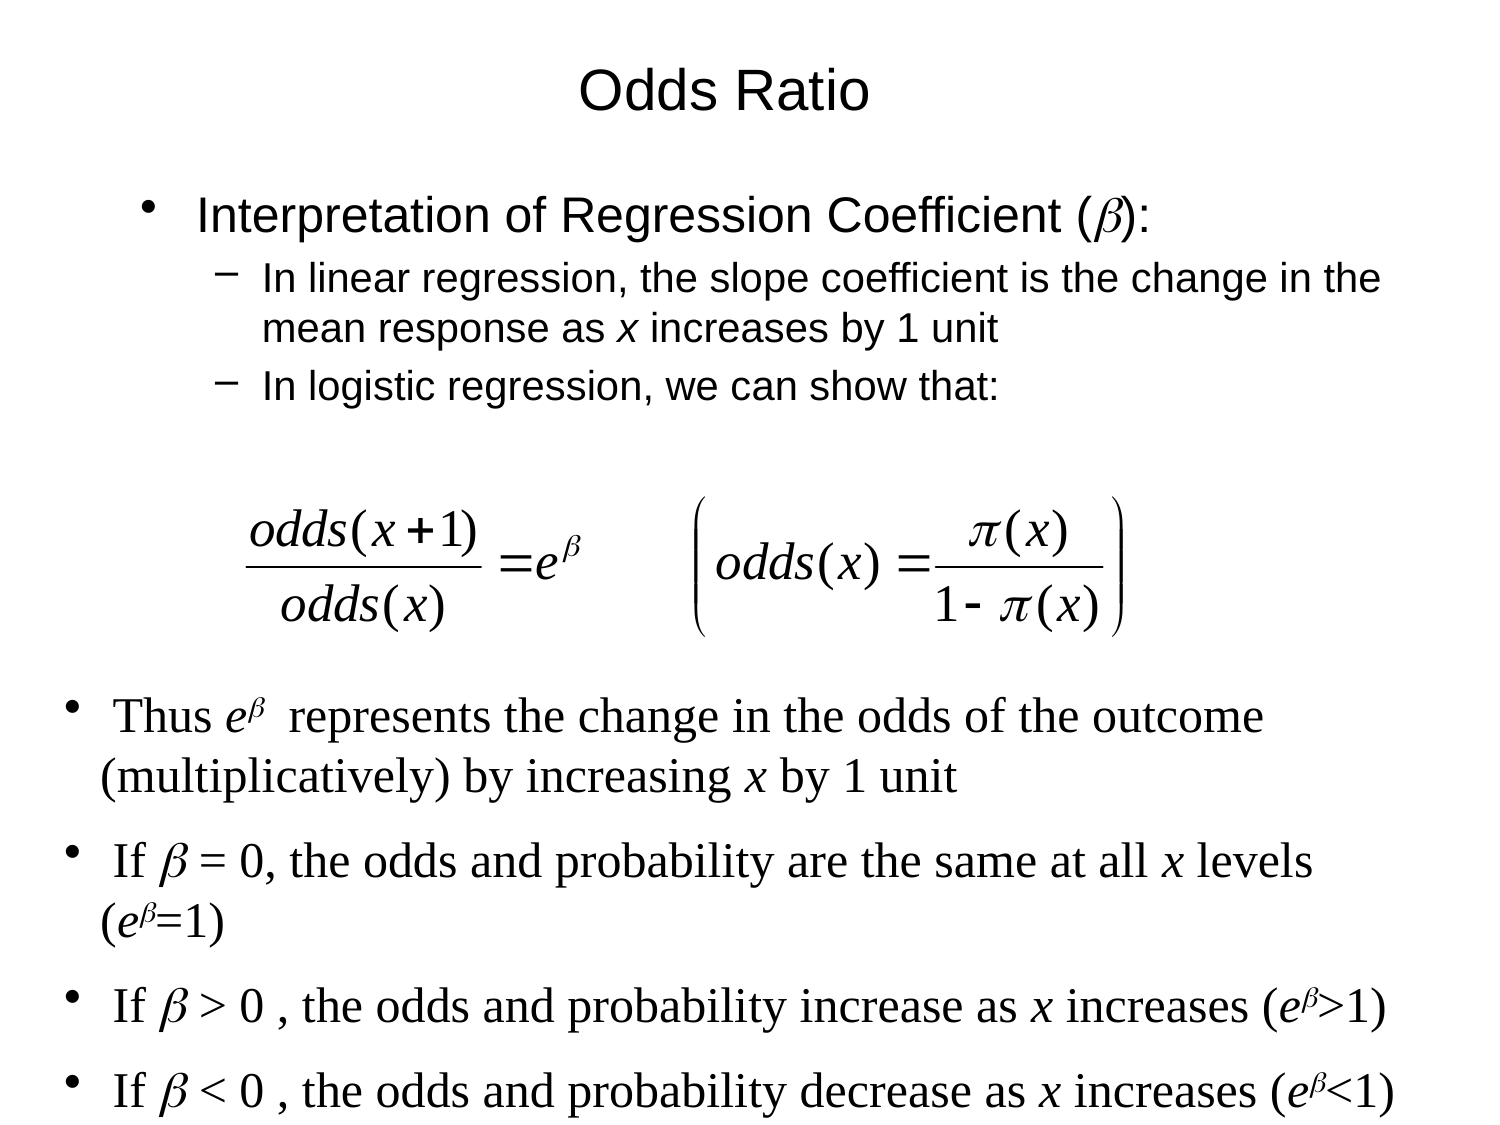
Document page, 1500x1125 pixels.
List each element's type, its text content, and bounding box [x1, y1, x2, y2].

list Interpretation of Regression Coefficient (b): In linear regression, the slope coefficient is the change in the mean response as x increases by 1 unit In logistic regression, we can show that: [124, 174, 1401, 476]
text_box Thus eb represents the change in the odds of the outcome (multiplicatively) by increasing x by 1 unit If b = 0, the odds and probability are the same at all x levels (eb=1) If b > 0 , the odds and probability increase as x increases (eb>1) If b < 0 , the odds and probability decrease as x increases (eb<1) [50, 675, 1450, 1125]
title Odds Ratio [87, 37, 1363, 138]
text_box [237, 487, 1138, 647]
